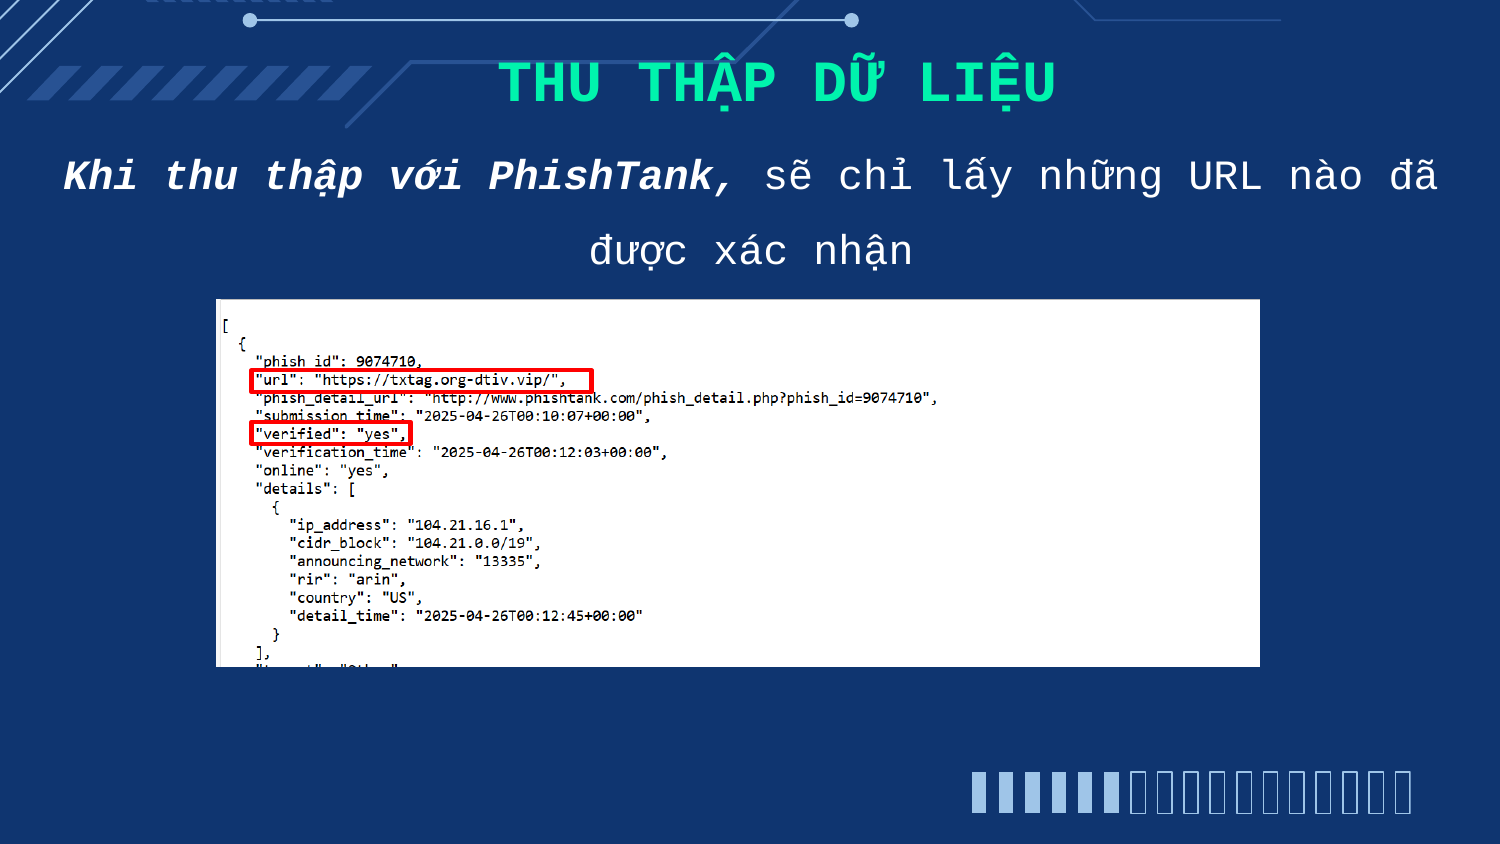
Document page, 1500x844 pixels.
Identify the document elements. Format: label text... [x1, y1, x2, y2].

list Khi thu thập với PhishTank, sẽ chỉ lấy những URL nào đã được xác nhận [41, 122, 1440, 203]
title THU THẬP DỮ LIỆU [145, 42, 1410, 122]
picture [216, 299, 1261, 667]
